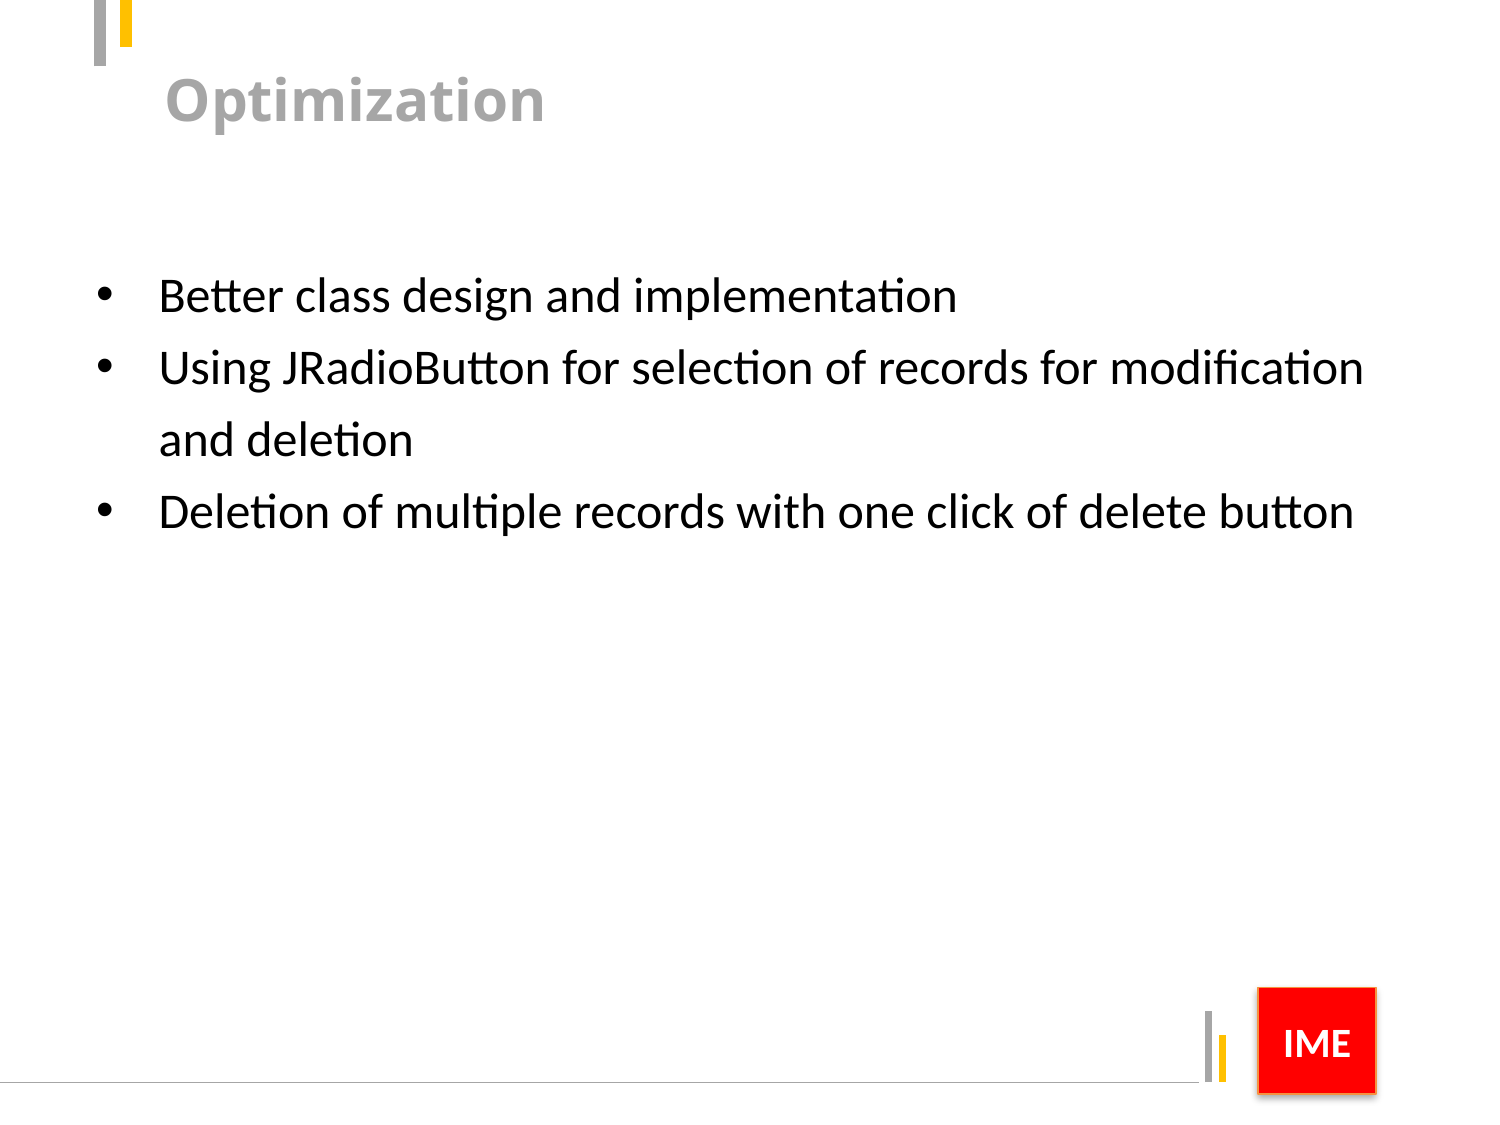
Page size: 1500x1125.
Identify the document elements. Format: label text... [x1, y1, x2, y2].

text_box Optimization [150, 4, 727, 193]
text_box Better class design and implementation Using JRadioButton for selection of records for modification and deletion Deletion of multiple records with one click of delete button [88, 243, 1412, 619]
text_box IME [1257, 987, 1377, 1095]
